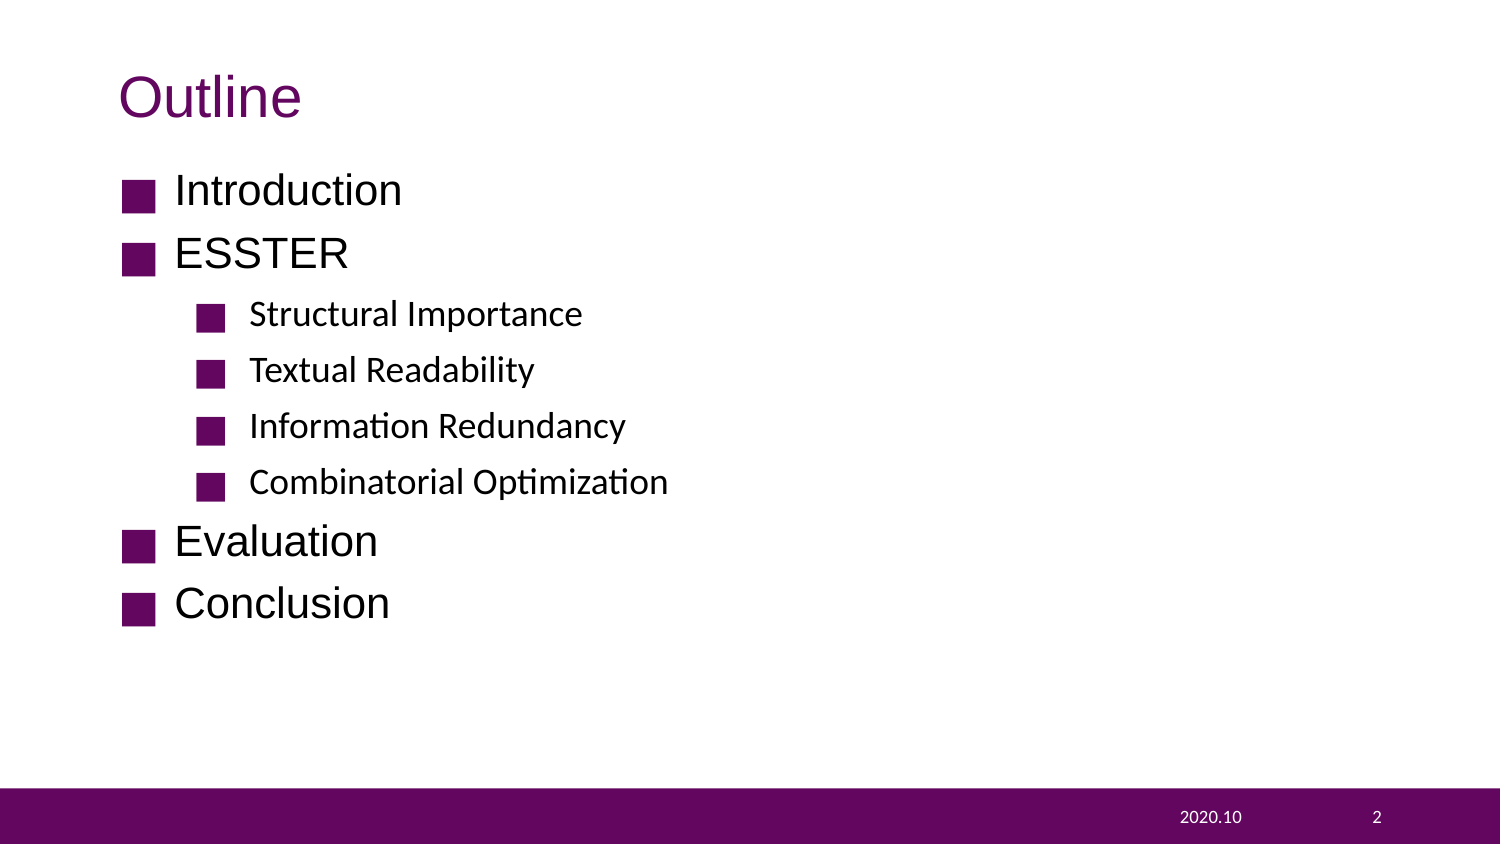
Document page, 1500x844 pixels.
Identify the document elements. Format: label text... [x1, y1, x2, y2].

slide_number 2 [1313, 794, 1397, 839]
title Outline [103, 58, 1397, 140]
list Introduction ESSTER Structural Importance Textual Readability Information Redundancy Combinatorial Optimization Evaluation Conclusion [103, 160, 1397, 757]
slide_number 2020.10 [1107, 794, 1313, 839]
